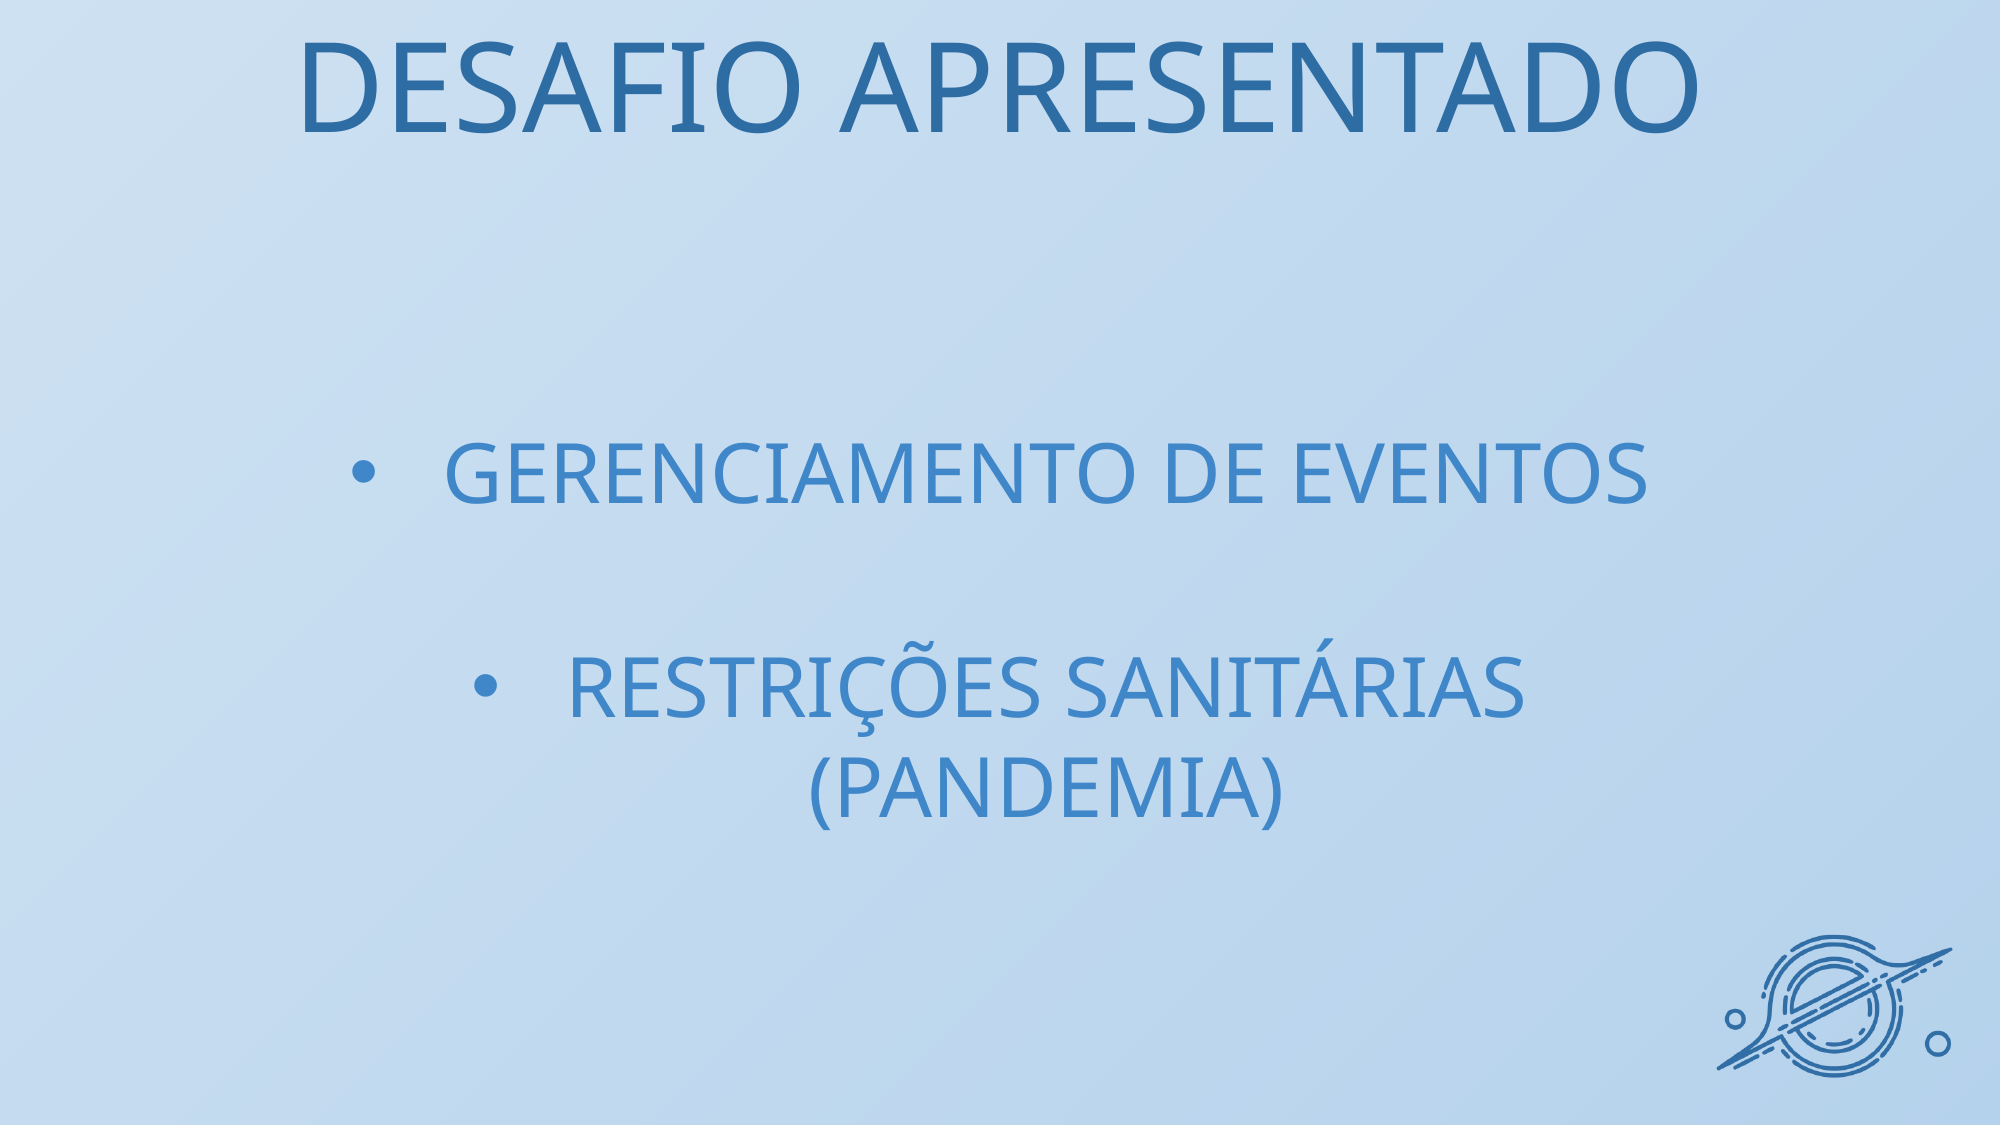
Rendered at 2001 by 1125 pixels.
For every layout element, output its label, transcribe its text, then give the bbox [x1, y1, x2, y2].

picture [1707, 922, 1961, 1090]
text_box GERENCIAMENTO DE EVENTOS [256, 413, 1744, 529]
text_box DESAFIO APRESENTADO [0, 0, 2000, 165]
text_box RESTRIÇÕES SANITÁRIAS (PANDEMIA) [256, 627, 1744, 842]
